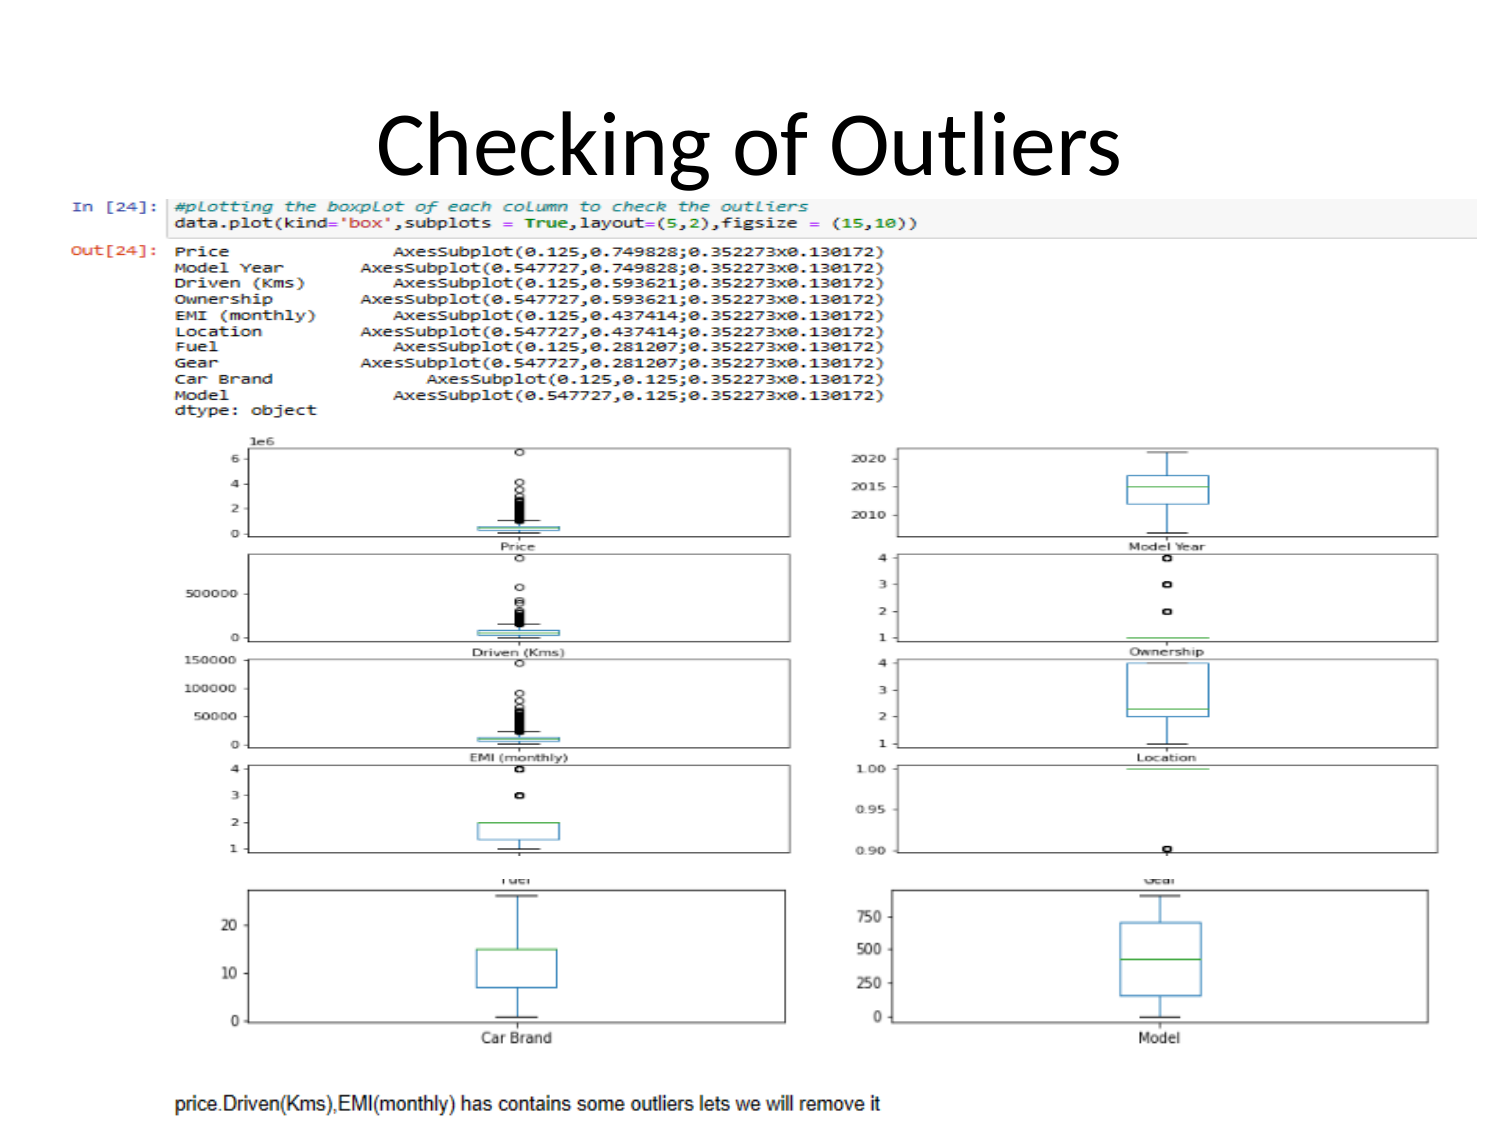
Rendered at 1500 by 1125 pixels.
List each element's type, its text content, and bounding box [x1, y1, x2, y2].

picture [70, 198, 1477, 856]
picture [140, 879, 1459, 1125]
title Checking of Outliers [75, 45, 1425, 197]
